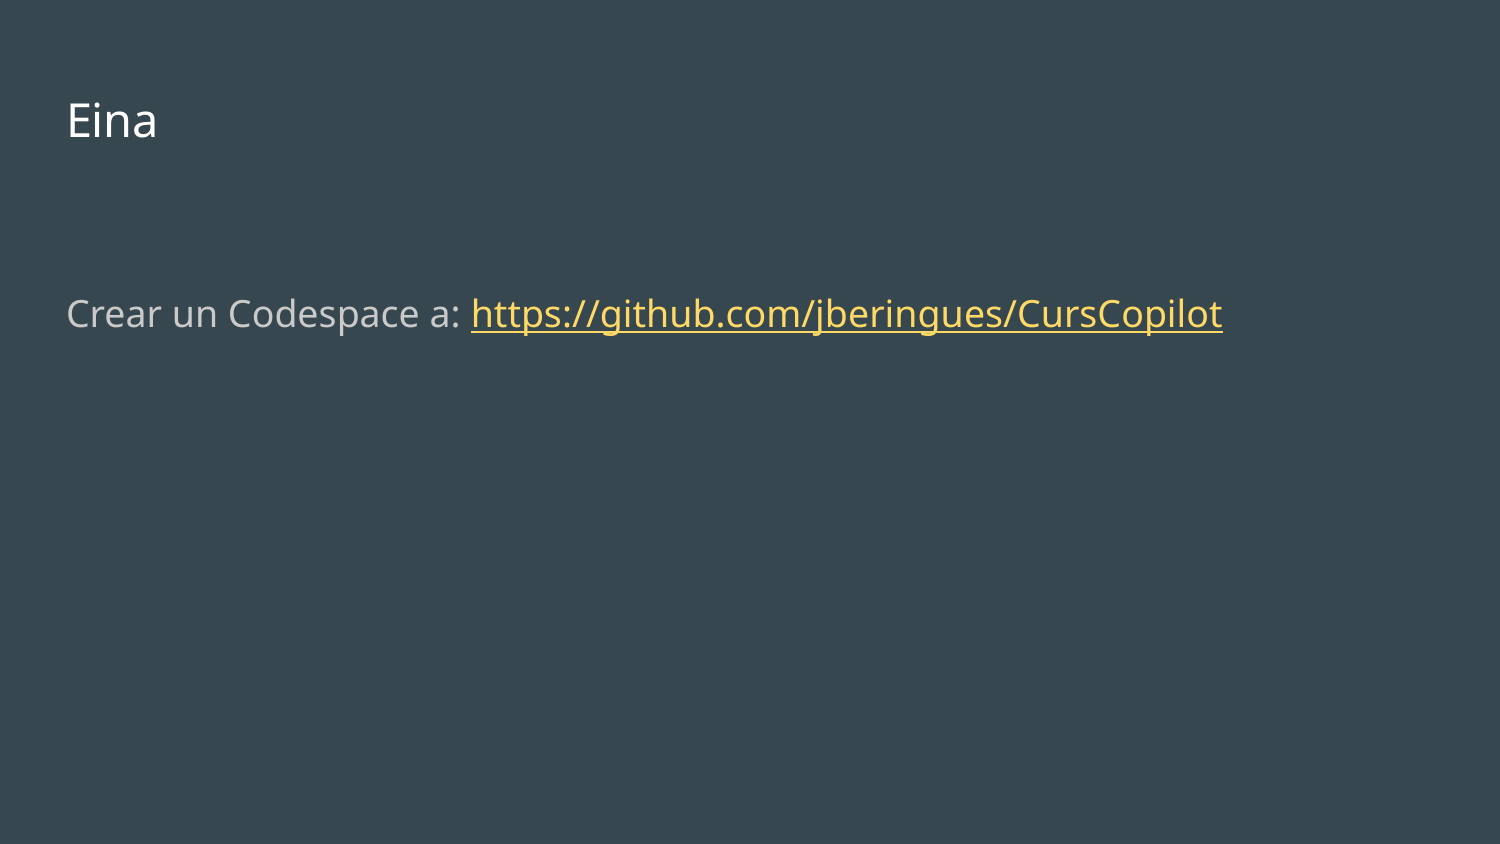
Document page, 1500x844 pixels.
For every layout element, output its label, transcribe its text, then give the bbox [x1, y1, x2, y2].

title Eina [51, 72, 1449, 167]
list Crear un Codespace a: https://github.com/jberingues/CursCopilot [51, 189, 1449, 750]
